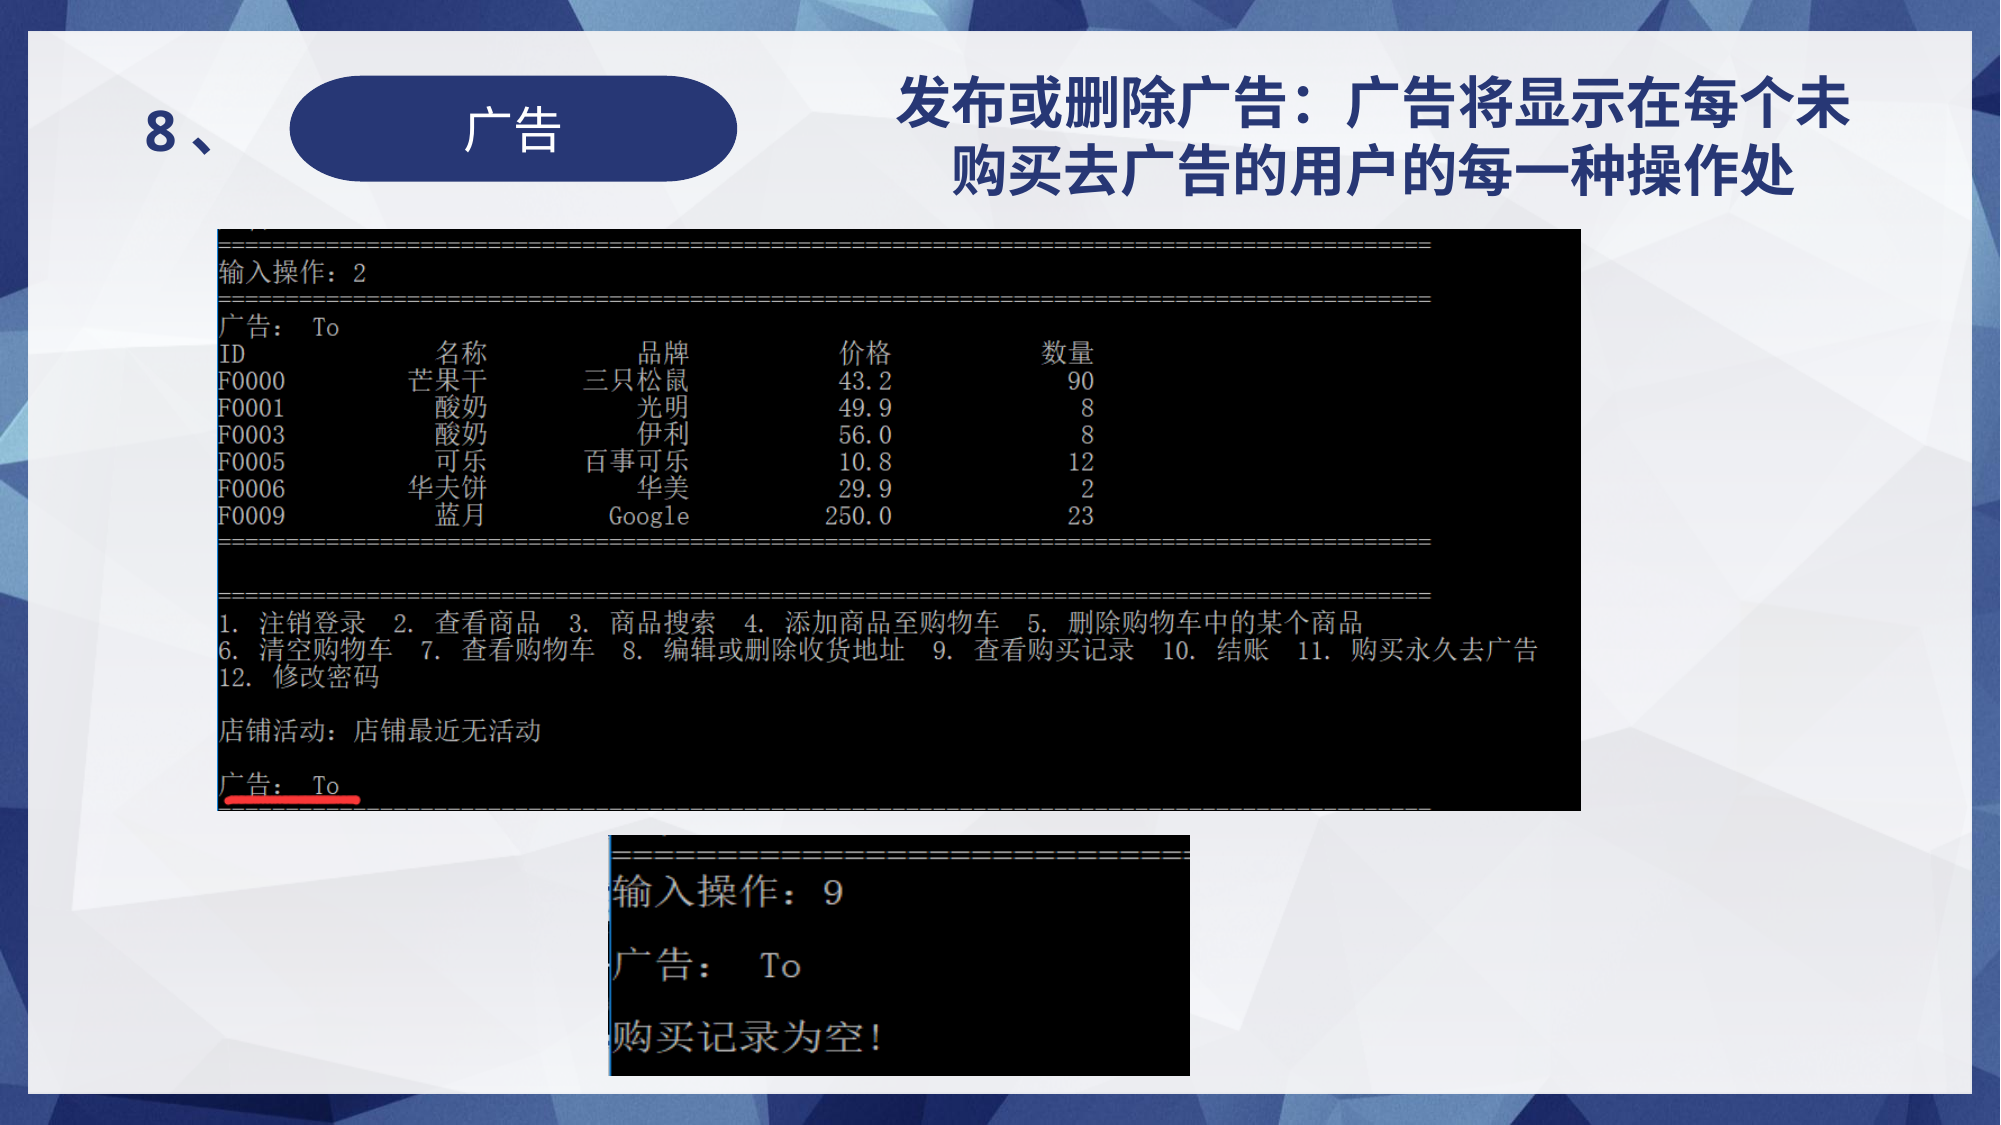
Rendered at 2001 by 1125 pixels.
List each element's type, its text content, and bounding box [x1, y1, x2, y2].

text_box 广告 [289, 75, 738, 182]
picture [0, 0, 2000, 1125]
text_box 发布或删除广告：广告将显示在每个未购买去广告的用户的每一种操作处 [865, 59, 1881, 210]
text_box 8、 [118, 87, 273, 170]
